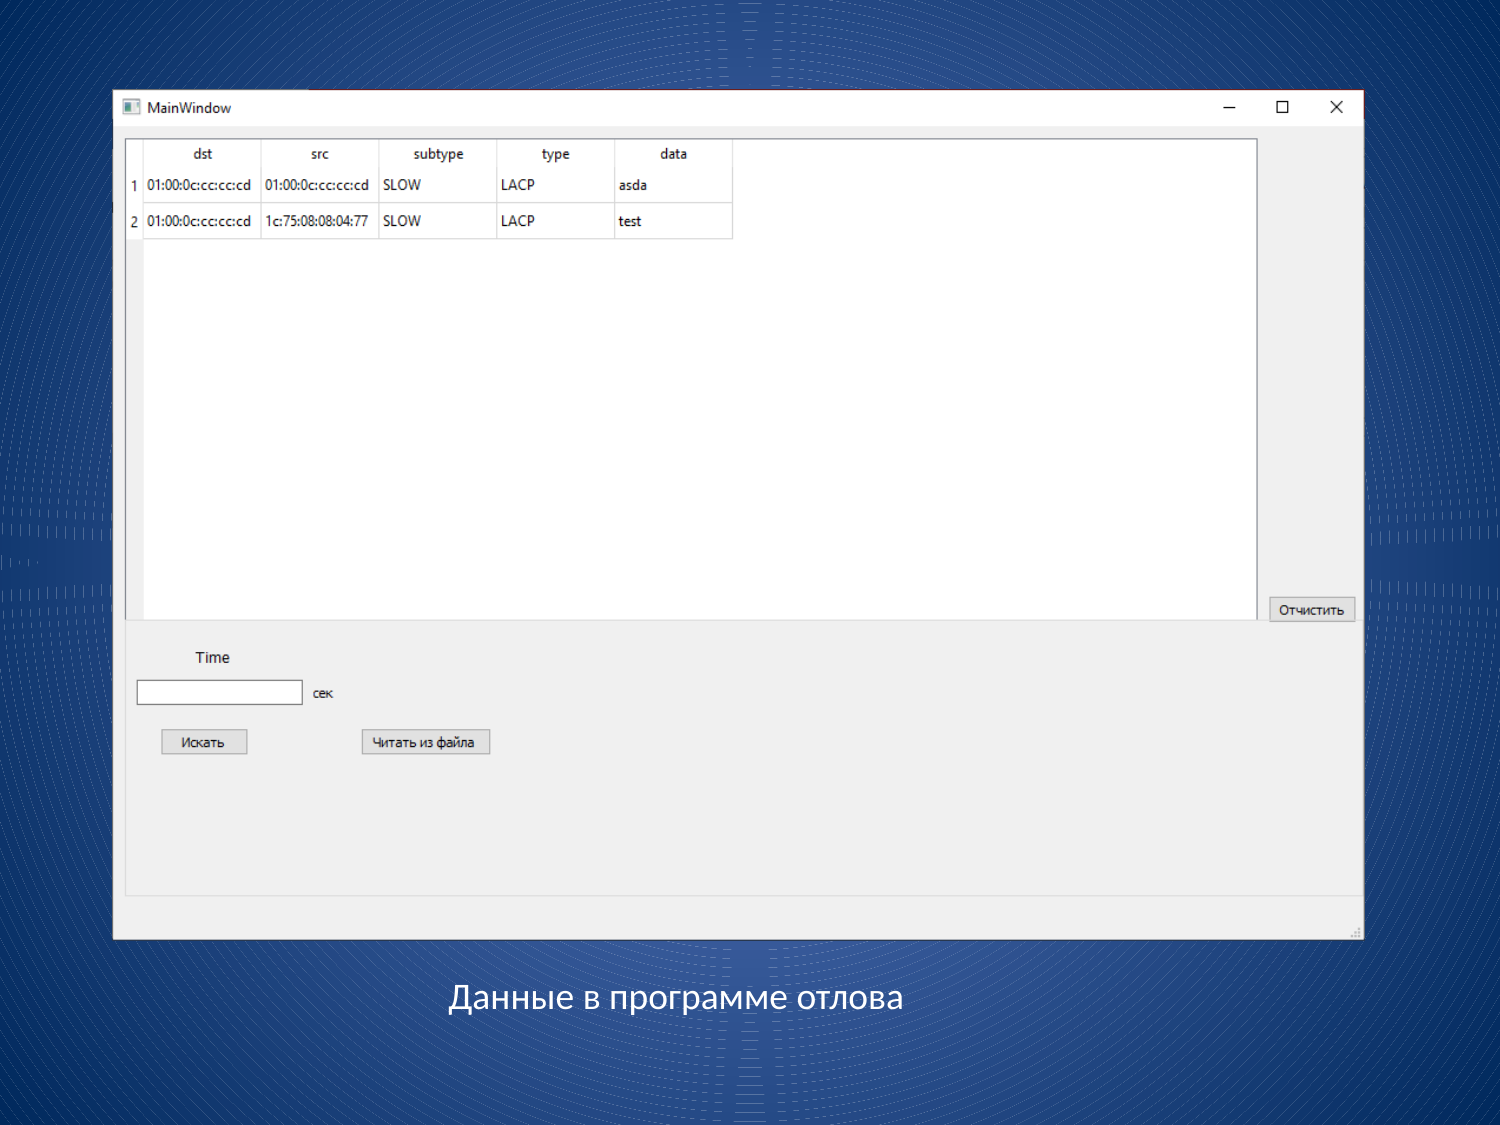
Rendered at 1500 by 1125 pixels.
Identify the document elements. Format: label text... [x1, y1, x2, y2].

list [111, 89, 1365, 941]
text_box Данные в программе отлова [433, 964, 920, 1025]
